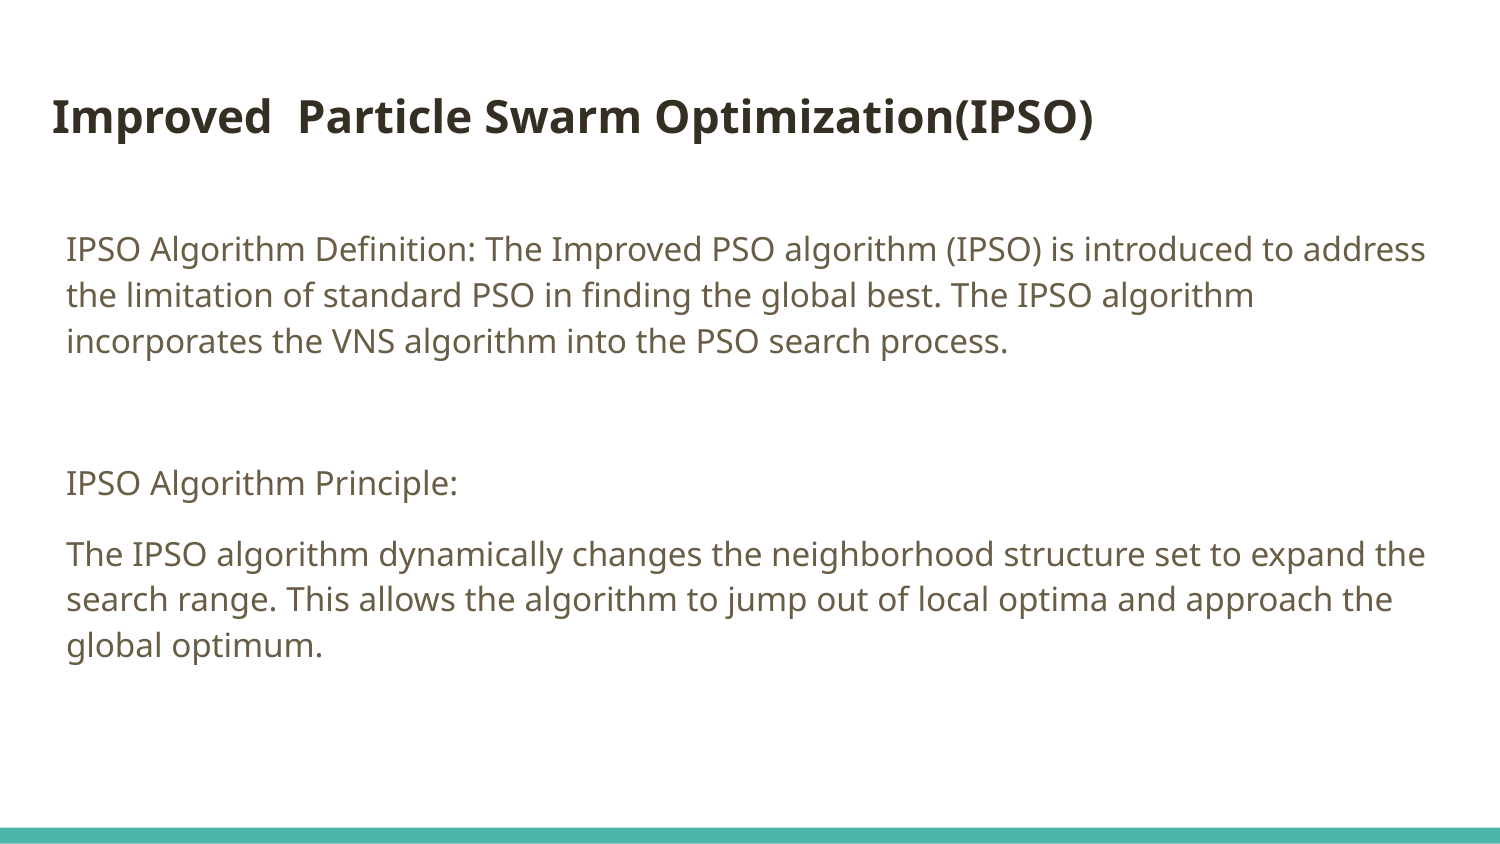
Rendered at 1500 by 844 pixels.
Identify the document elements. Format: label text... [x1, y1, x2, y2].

title Improved Particle Swarm Optimization(IPSO) [37, 72, 1435, 189]
list IPSO Algorithm Definition: The Improved PSO algorithm (IPSO) is introduced to address the limitation of standard PSO in finding the global best. The IPSO algorithm incorporates the VNS algorithm into the PSO search process. IPSO Algorithm Principle: The IPSO algorithm dynamically changes the neighborhood structure set to expand the search range. This allows the algorithm to jump out of local optima and approach the global optimum. [51, 207, 1449, 750]
